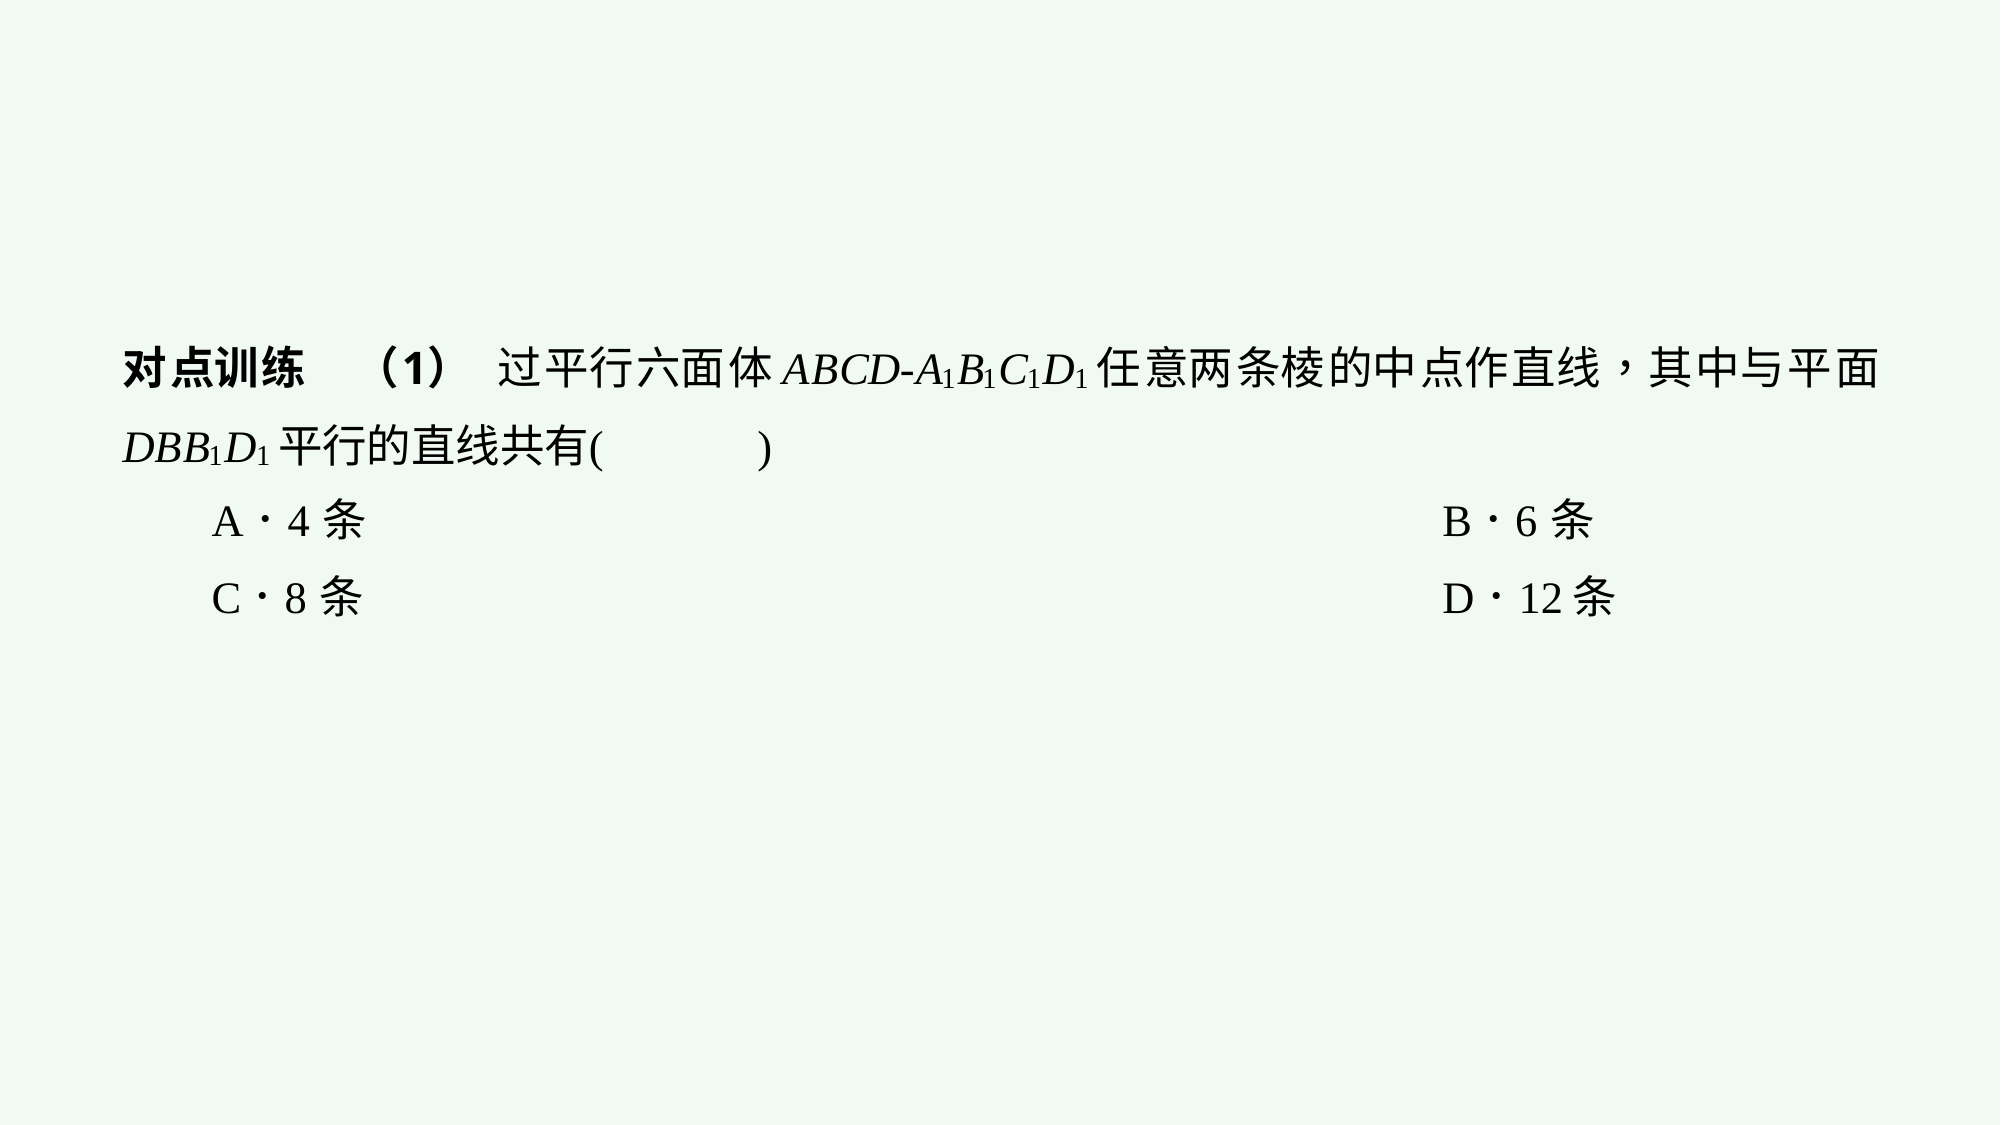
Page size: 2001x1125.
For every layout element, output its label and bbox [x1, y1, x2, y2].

text_box [122, 339, 1881, 713]
